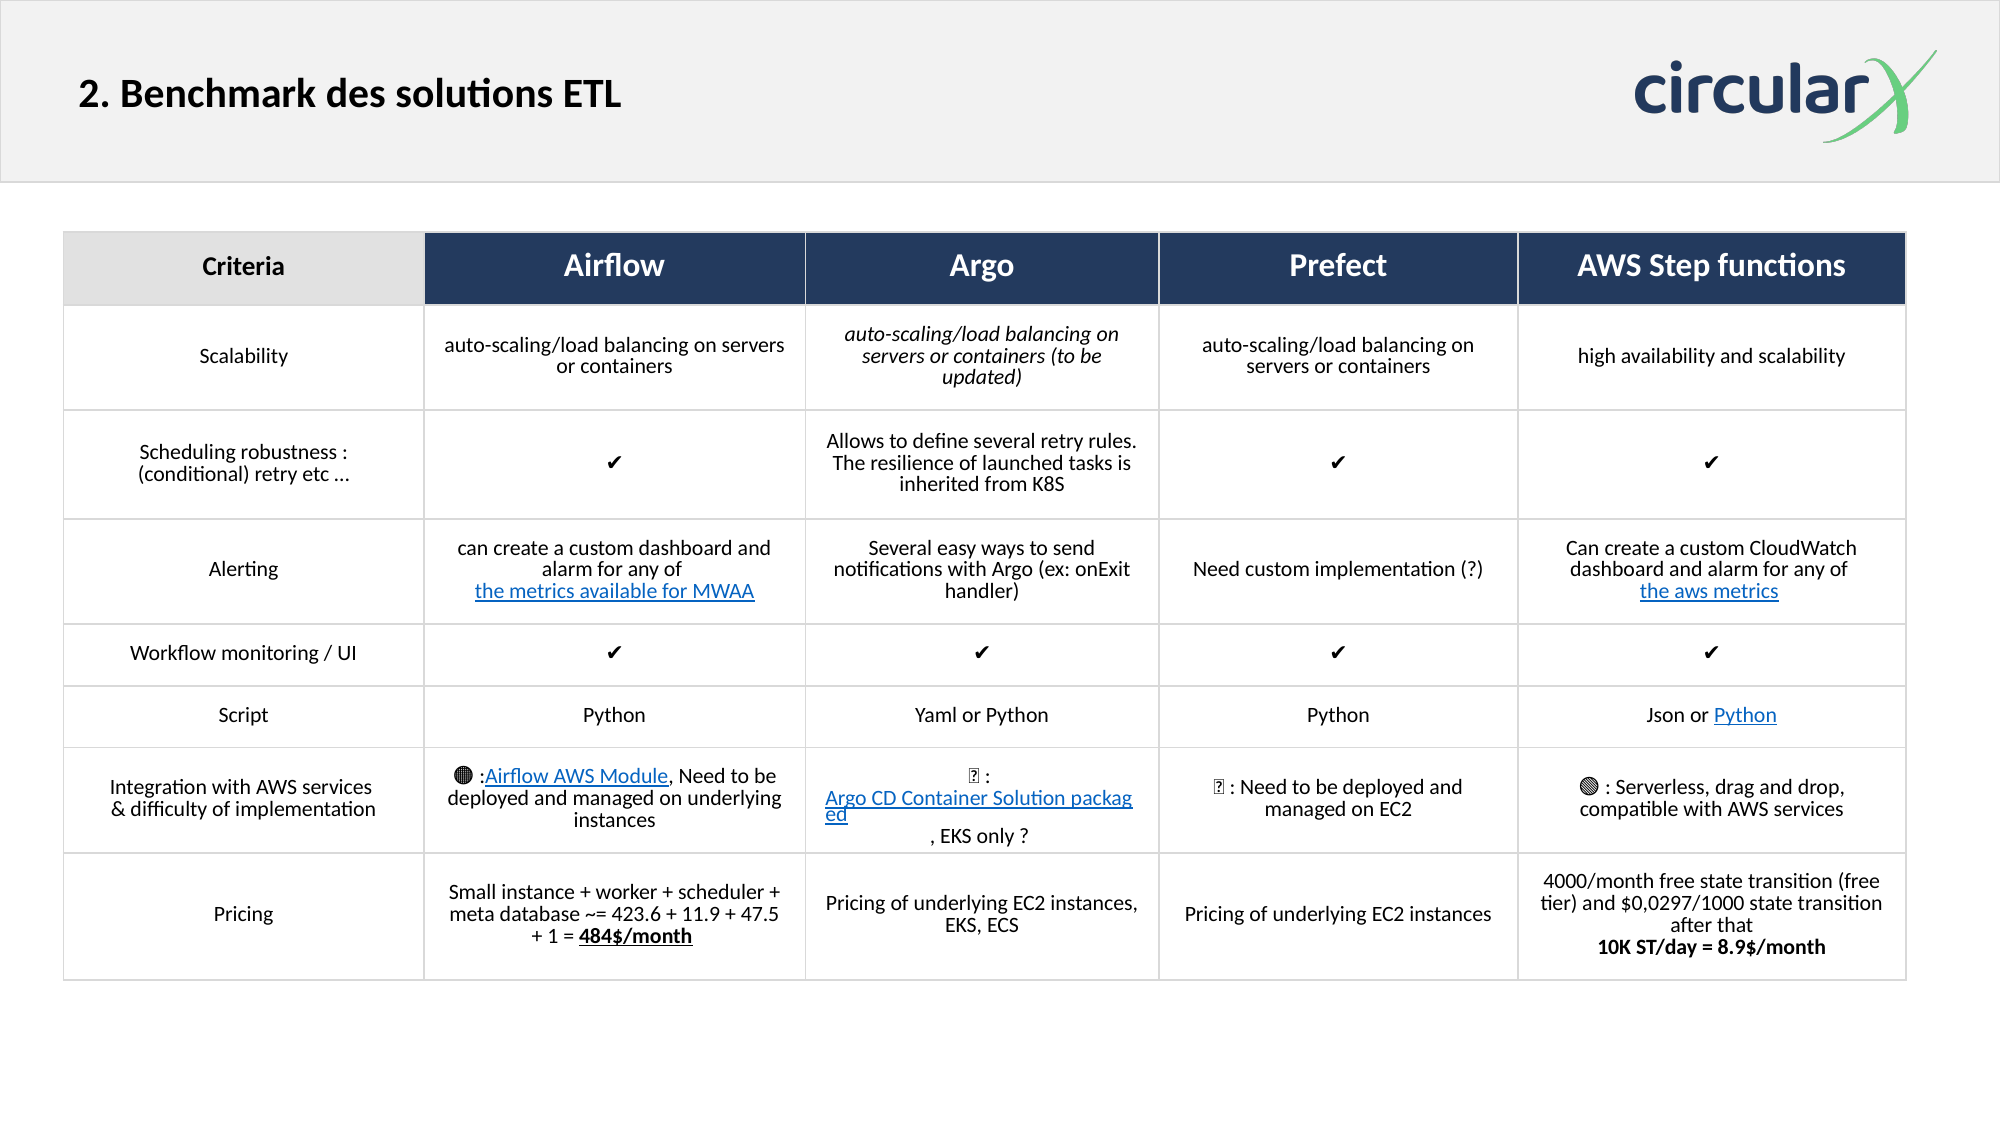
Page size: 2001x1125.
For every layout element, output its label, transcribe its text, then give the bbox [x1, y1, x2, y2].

table_cell can create a custom dashboard and alarm for any of the metrics available for MWAA [425, 520, 805, 623]
table_cell ✔️ [806, 625, 1158, 685]
table_header Argo [806, 233, 1158, 304]
table_header Prefect [1160, 233, 1517, 304]
table_cell 🟢 : Serverless, drag and drop, compatible with AWS services [1519, 748, 1905, 852]
table_cell 🔴 : Need to be deployed and managed on EC2 [1160, 748, 1517, 852]
table_header Criteria [64, 233, 423, 304]
table_cell Integration with AWS services & difficulty of implementation [64, 748, 423, 852]
table_cell high availability and scalability [1519, 306, 1905, 409]
table_cell 4000/month free state transition (free tier) and $0,0297/1000 state transition after that 10K ST/day = 8.9$/month [1519, 854, 1905, 979]
table_cell Pricing of underlying EC2 instances [1160, 854, 1517, 979]
table_cell ✔️ [425, 625, 805, 685]
table_cell Workflow monitoring / UI [64, 625, 423, 685]
table_cell 🟠 :Airflow AWS Module, Need to be deployed and managed on underlying instances [425, 748, 805, 852]
table_cell Python [425, 687, 805, 747]
table_cell Python [1160, 687, 1517, 747]
table_cell Allows to define several retry rules. The resilience of launched tasks is inherited from K8S [806, 411, 1158, 518]
table_cell Yaml or Python [806, 687, 1158, 747]
table_cell Script [64, 687, 423, 747]
table_cell Small instance + worker + scheduler + meta database ~= 423.6 + 11.9 + 47.5 + 1 = 484$/month [425, 854, 805, 979]
table_header Airflow [425, 233, 805, 304]
table_cell ✔️ [1519, 411, 1905, 518]
table_cell ✔️ [1160, 625, 1517, 685]
table_cell Pricing [64, 854, 423, 979]
table_cell Scheduling robustness : (conditional) retry etc … [64, 411, 423, 518]
text_box 2. Benchmark des solutions ETL [63, 58, 1242, 123]
table_cell Alerting [64, 520, 423, 623]
table_cell Need custom implementation (?) [1160, 520, 1517, 623]
table_cell Scalability [64, 306, 423, 409]
table_cell Json or Python [1519, 687, 1905, 747]
table_cell Can create a custom CloudWatch dashboard and alarm for any of the aws metrics [1519, 520, 1905, 623]
table_cell auto-scaling/load balancing on servers or containers (to be updated) [806, 306, 1158, 409]
table_cell ✔️ [1160, 411, 1517, 518]
picture [1635, 40, 1937, 143]
table_cell 🔴 : Argo CD Container Solution packaged, EKS only ? [806, 748, 1158, 852]
table_cell auto-scaling/load balancing on servers or containers [425, 306, 805, 409]
table_cell ✔️ [1519, 625, 1905, 685]
table_header AWS Step functions [1519, 233, 1905, 304]
table_cell Pricing of underlying EC2 instances, EKS, ECS [806, 854, 1158, 979]
table_cell ✔️ [425, 411, 805, 518]
table_cell Several easy ways to send notifications with Argo (ex: onExit handler) [806, 520, 1158, 623]
text_box [0, 0, 2000, 183]
table_cell auto-scaling/load balancing on servers or containers [1160, 306, 1517, 409]
